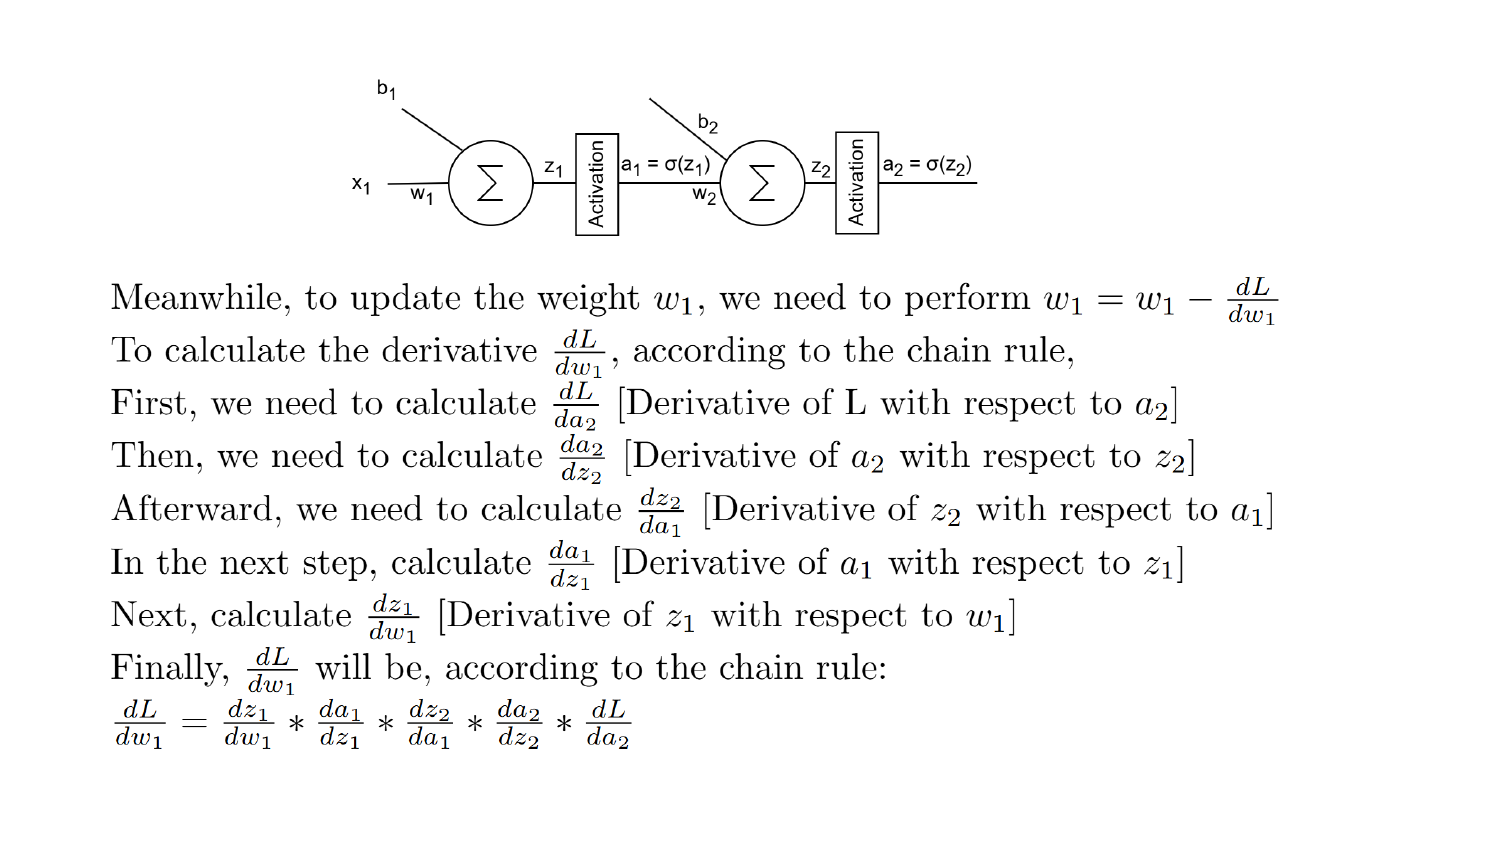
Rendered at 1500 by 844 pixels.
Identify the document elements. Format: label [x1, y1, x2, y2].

picture [105, 272, 1299, 764]
picture [336, 72, 981, 237]
